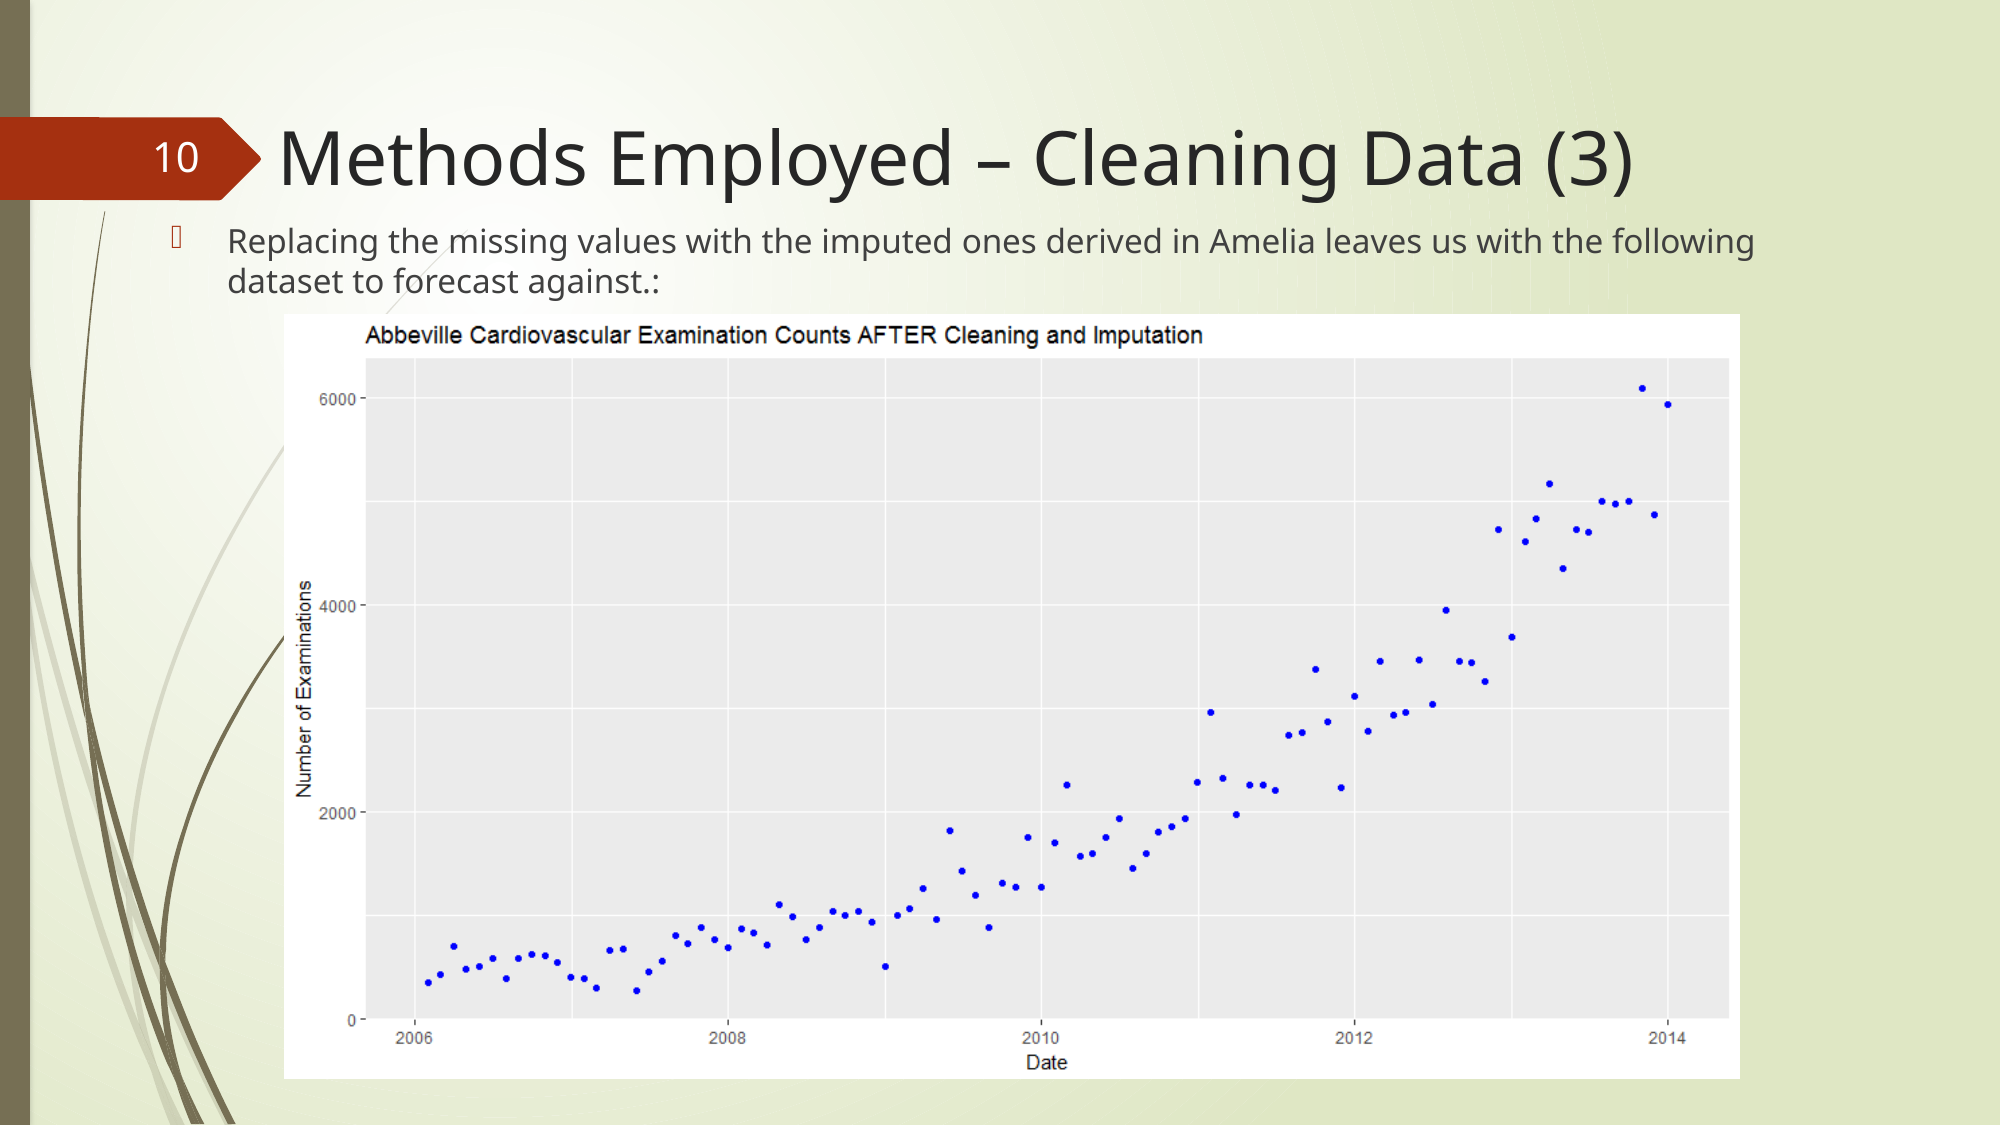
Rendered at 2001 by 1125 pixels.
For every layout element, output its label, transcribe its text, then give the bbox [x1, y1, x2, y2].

slide_number 10 [87, 129, 216, 190]
title Methods Employed – Cleaning Data (3) [262, 102, 1888, 214]
picture [283, 314, 1740, 1080]
list Replacing the missing values with the imputed ones derived in Amelia leaves us with the following dataset to forecast against.: [155, 213, 1868, 322]
